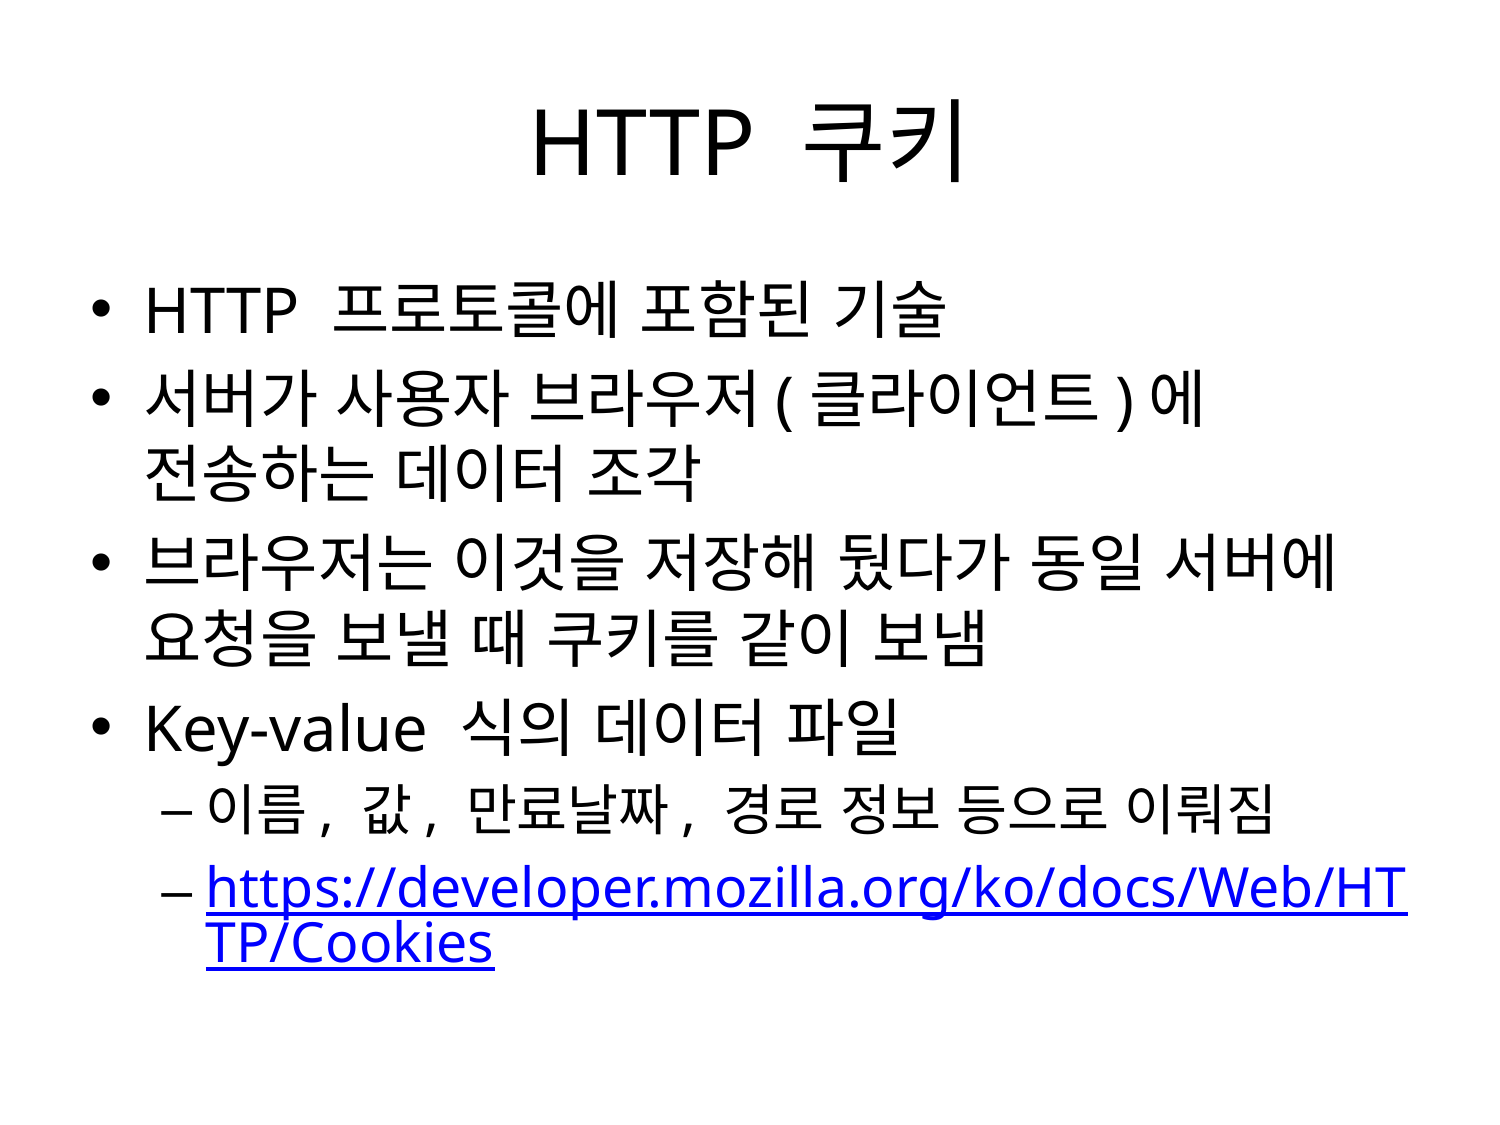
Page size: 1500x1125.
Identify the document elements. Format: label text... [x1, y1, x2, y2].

title HTTP 쿠키 [75, 45, 1425, 233]
list HTTP 프로토콜에 포함된 기술 서버가 사용자 브라우저(클라이언트)에 전송하는 데이터 조각 브라우저는 이것을 저장해 뒀다가 동일 서버에 요청을 보낼 때 쿠키를 같이 보냄 Key-value 식의 데이터 파일 이름, 값, 만료날짜, 경로 정보 등으로 이뤄짐 https://developer.mozilla.org/ko/docs/Web/HTTP/Cookies [75, 262, 1425, 1005]
